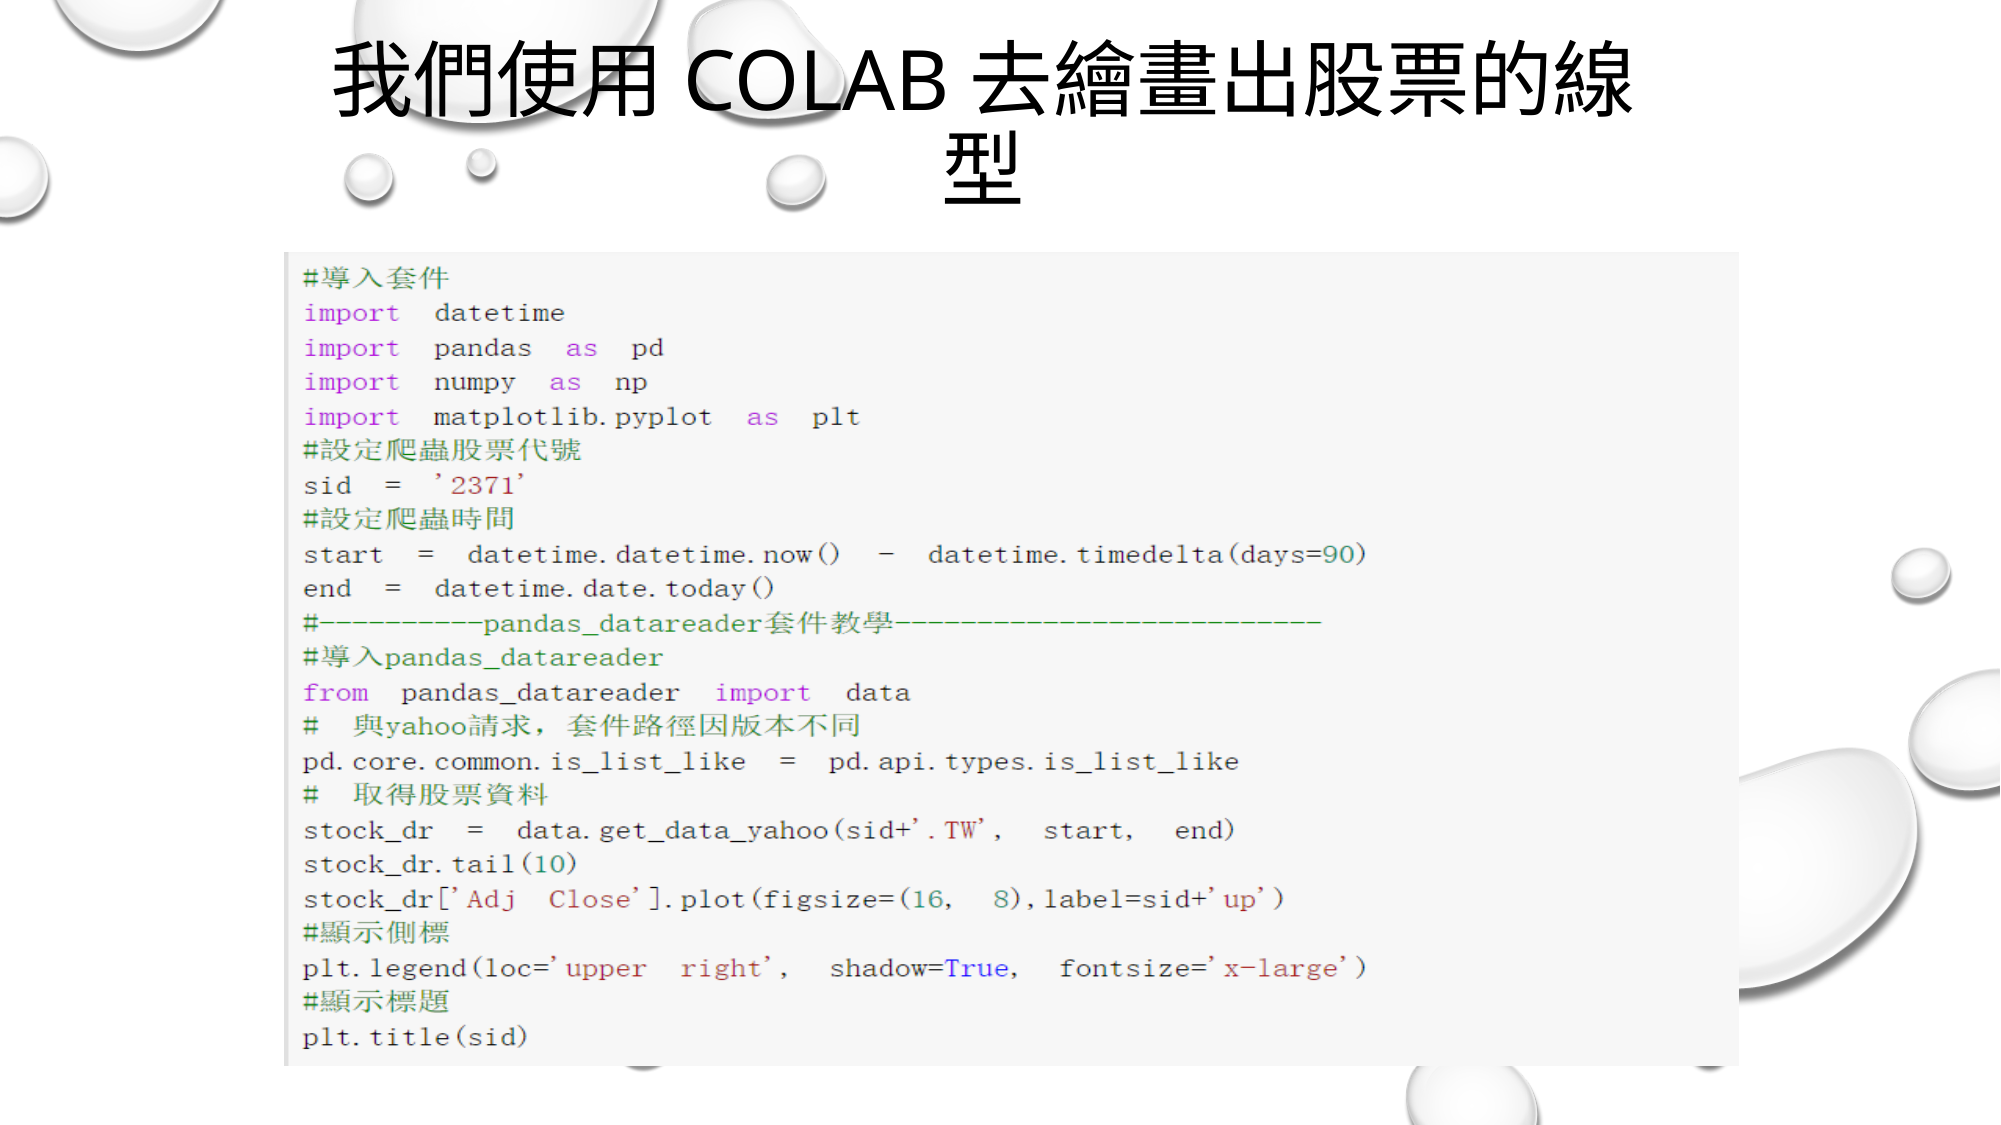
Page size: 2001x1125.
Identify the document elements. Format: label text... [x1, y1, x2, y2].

picture [0, 0, 2000, 1125]
title 我們使用Colab去繪畫出股票的線型 [307, 0, 1659, 227]
